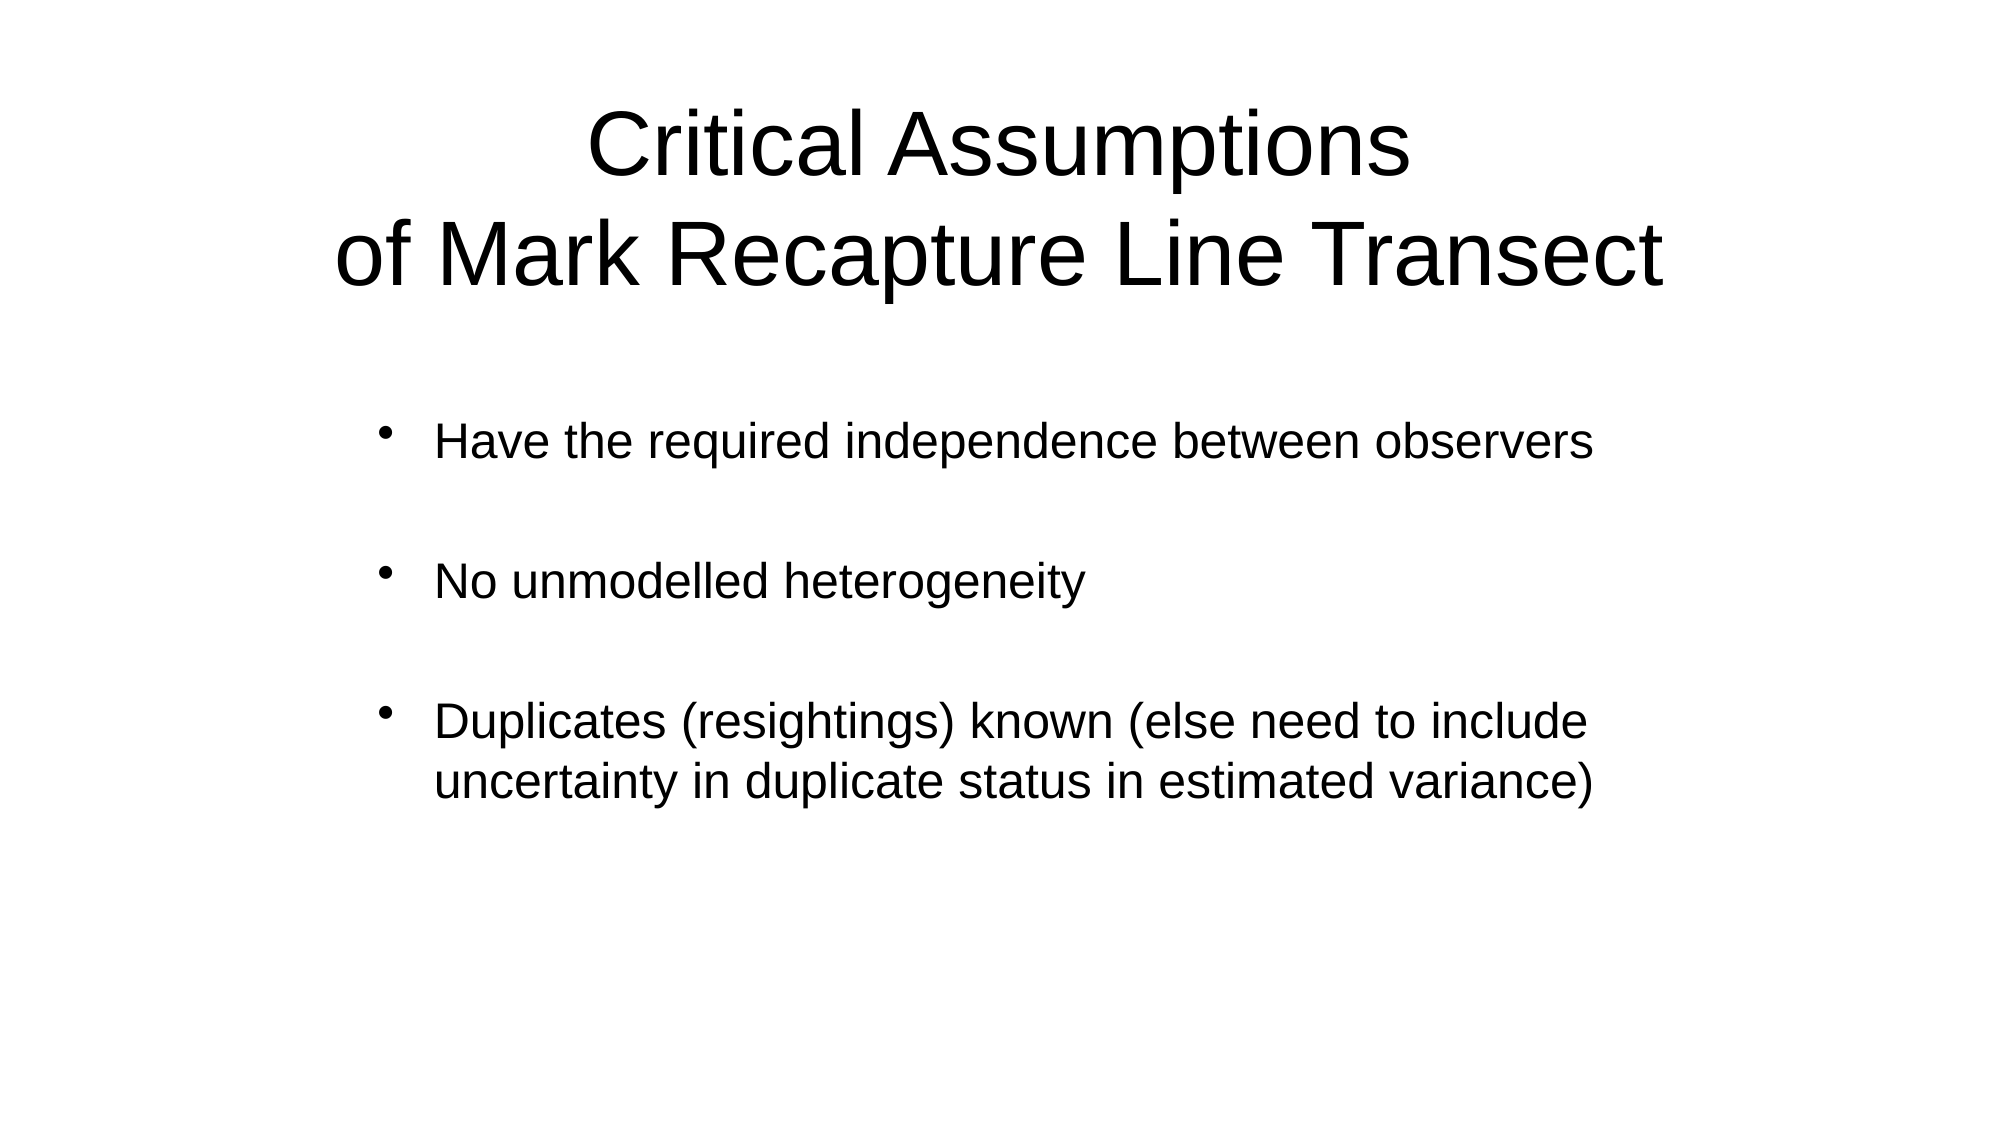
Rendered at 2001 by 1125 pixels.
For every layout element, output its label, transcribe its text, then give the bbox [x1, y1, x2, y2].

list Have the required independence between observers No unmodelled heterogeneity Duplicates (resightings) known (else need to include uncertainty in duplicate status in estimated variance) [362, 401, 1638, 1077]
title Critical Assumptions of Mark Recapture Line Transect [150, 99, 1850, 288]
